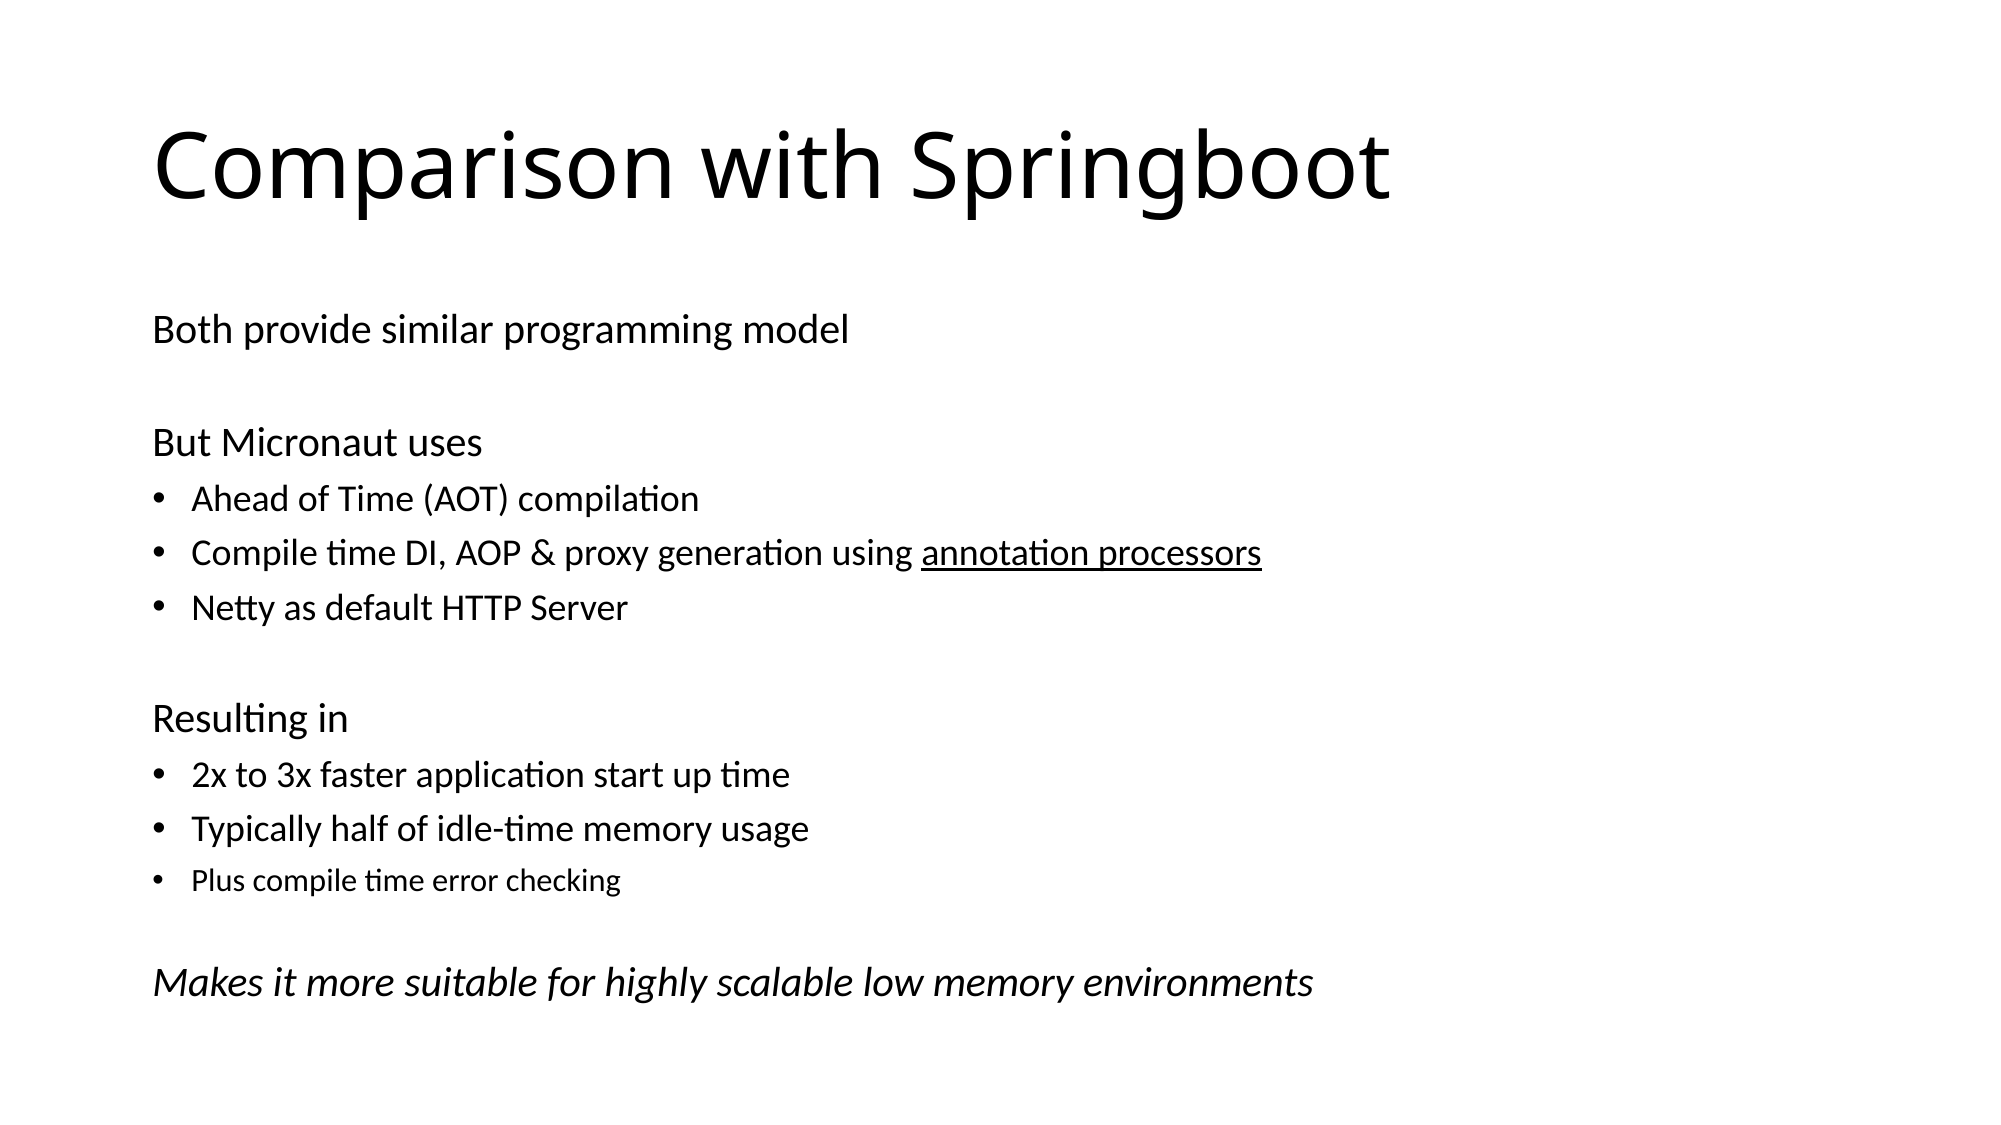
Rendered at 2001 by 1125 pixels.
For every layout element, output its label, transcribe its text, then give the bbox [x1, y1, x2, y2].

list Both provide similar programming model But Micronaut uses Ahead of Time (AOT) compilation Compile time DI, AOP & proxy generation using annotation processors Netty as default HTTP Server Resulting in 2x to 3x faster application start up time Typically half of idle-time memory usage Plus compile time error checking Makes it more suitable for highly scalable low memory environments [137, 299, 1863, 1014]
title Comparison with Springboot [137, 59, 1863, 278]
